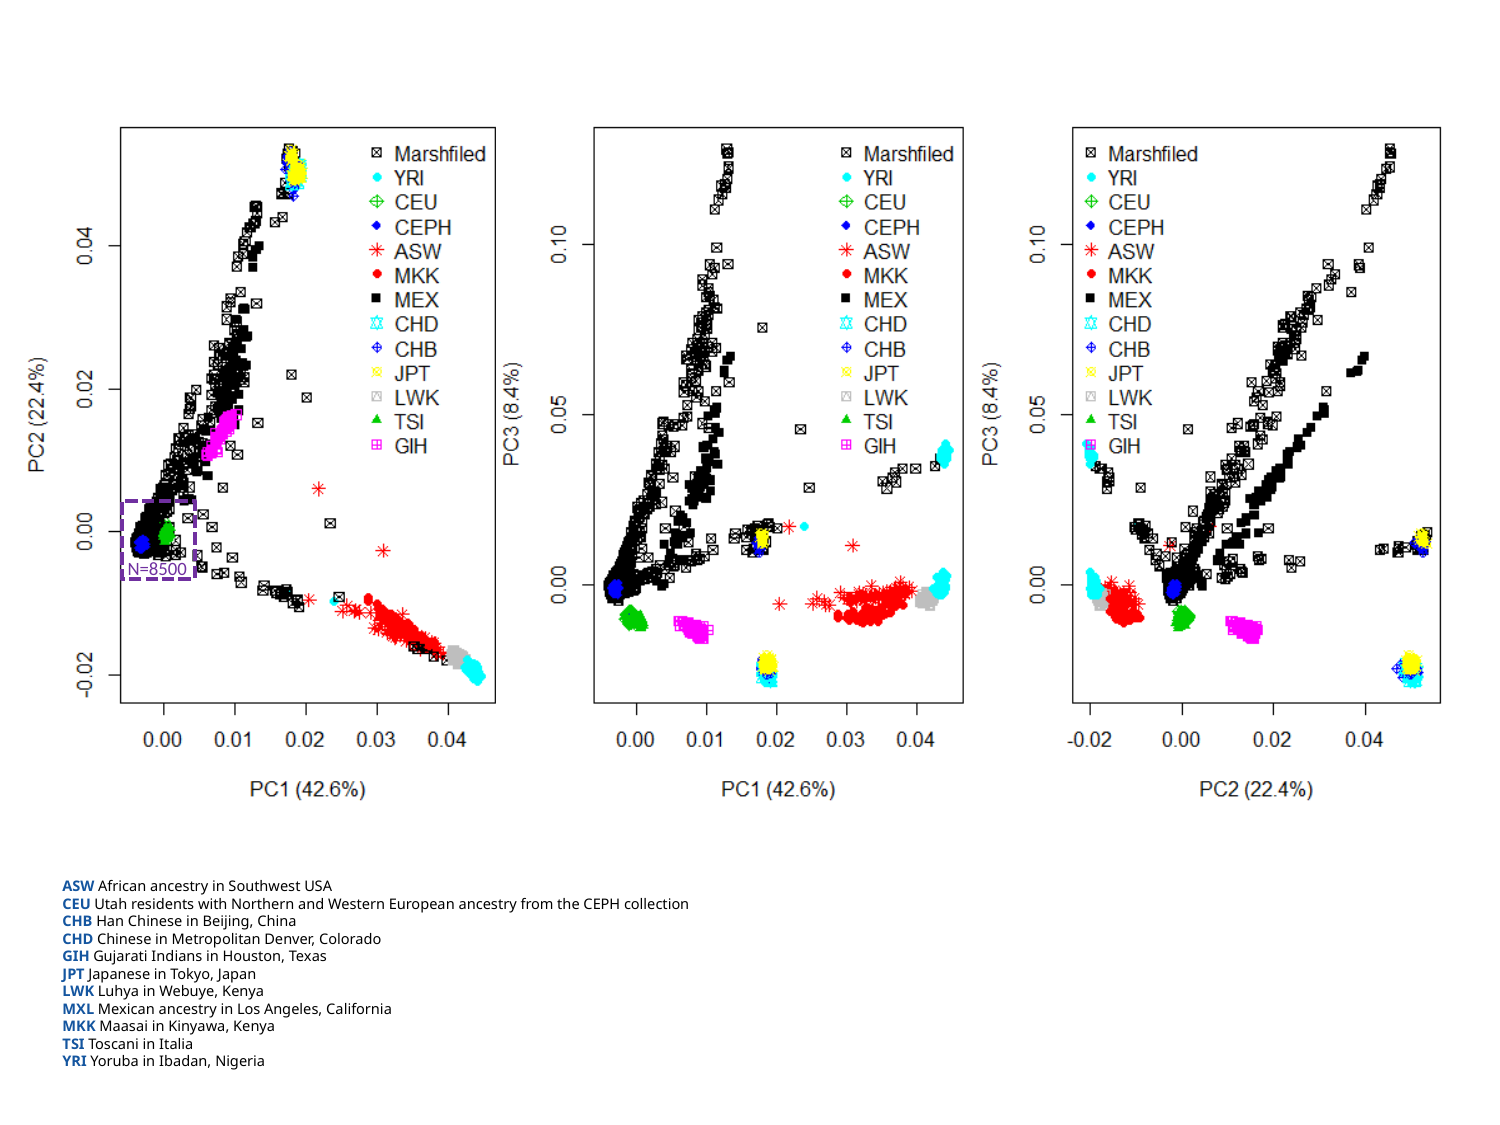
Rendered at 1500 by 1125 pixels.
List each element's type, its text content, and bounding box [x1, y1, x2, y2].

picture [463, 28, 1460, 827]
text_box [21, 28, 461, 827]
text_box ASW African ancestry in Southwest USA CEU Utah residents with Northern and Western European ancestry from the CEPH collection CHB Han Chinese in Beijing, China CHD Chinese in Metropolitan Denver, Colorado GIH Gujarati Indians in Houston, Texas JPT Japanese in Tokyo, Japan LWK Luhya in Webuye, Kenya MXL Mexican ancestry in Los Angeles, California MKK Maasai in Kinyawa, Kenya TSI Toscani in Italia YRI Yoruba in Ibadan, Nigeria [62, 876, 738, 1083]
